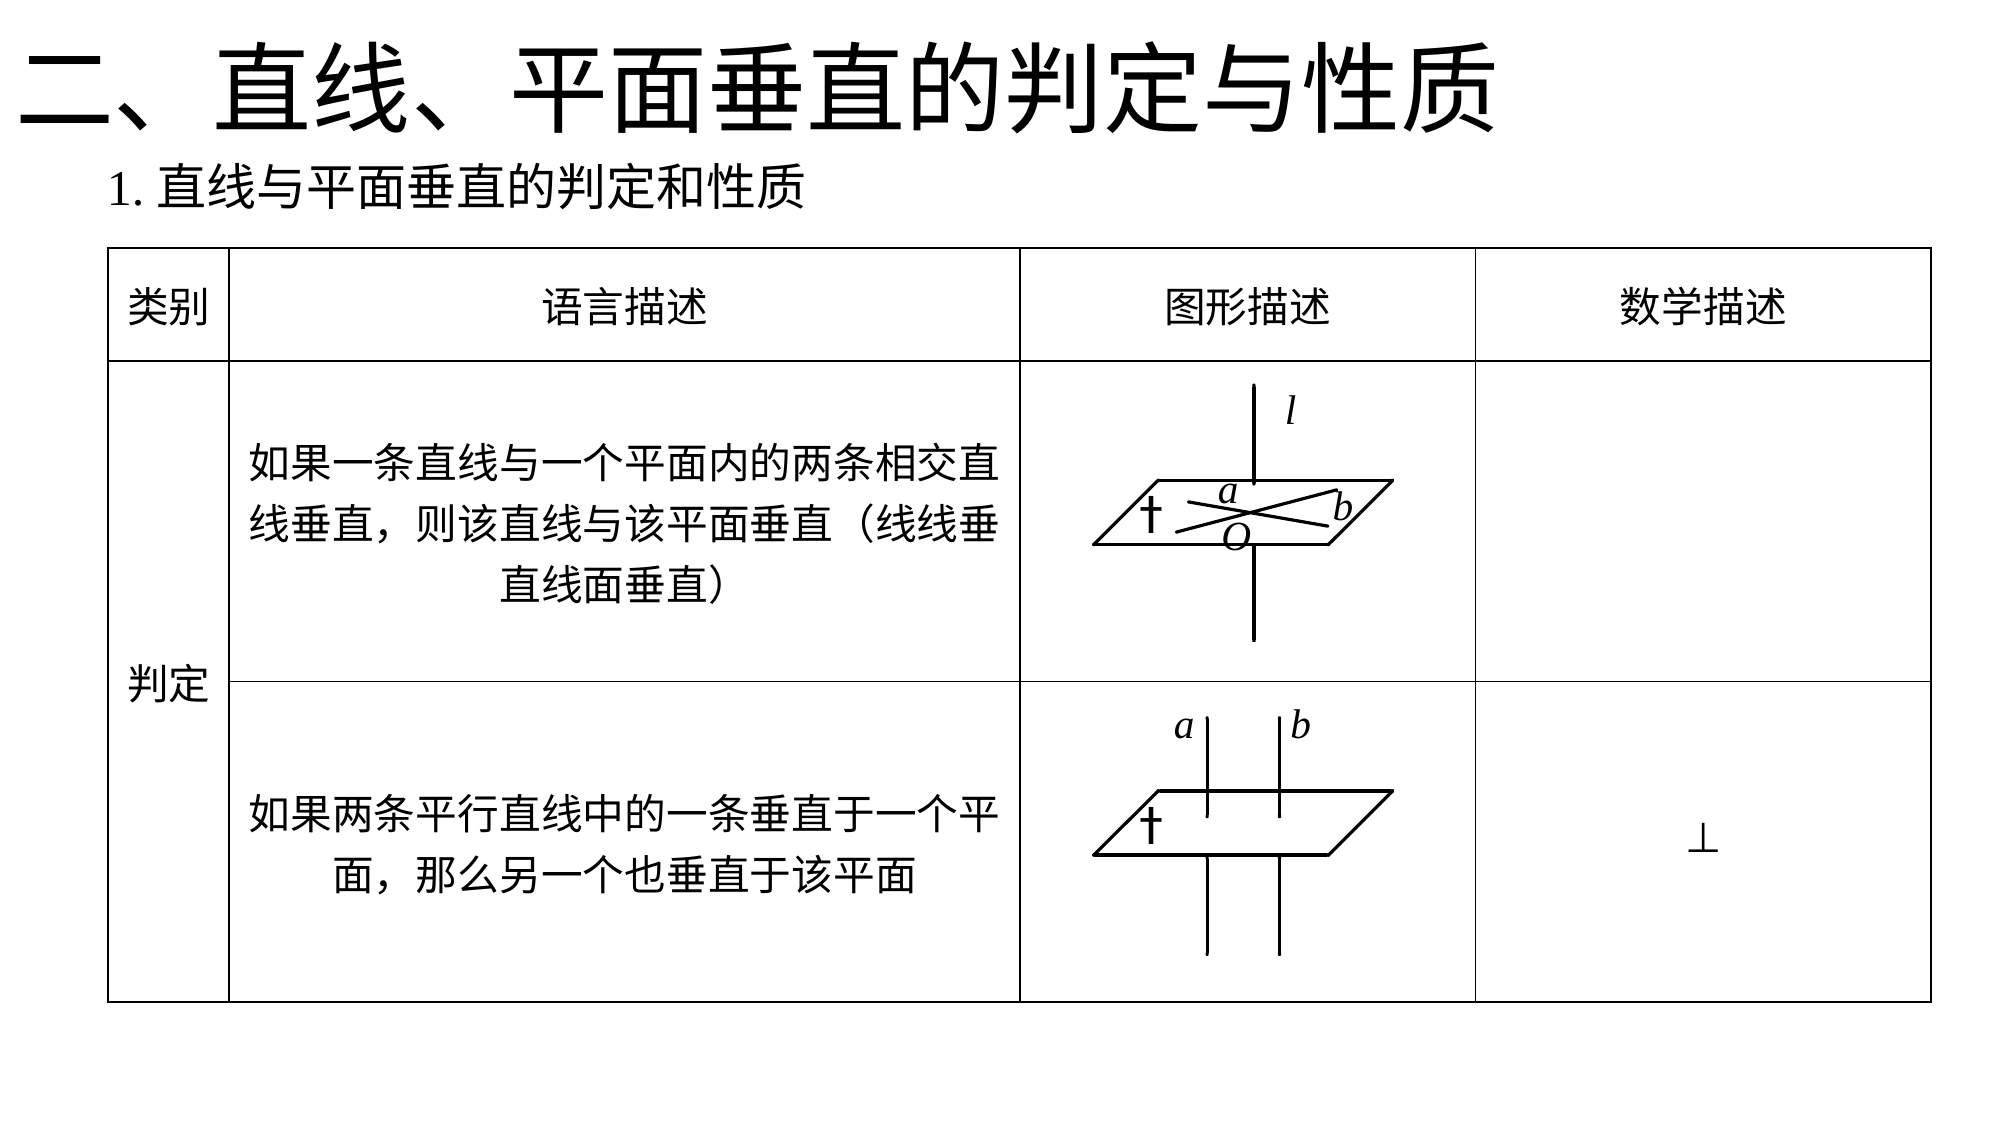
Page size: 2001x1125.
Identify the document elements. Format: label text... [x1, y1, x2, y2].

picture [1087, 685, 1394, 956]
text_box 二、直线、平面垂直的判定与性质 [0, 31, 1527, 155]
picture [1087, 371, 1394, 642]
subtitle 1.直线与平面垂直的判定和性质 [91, 154, 1776, 249]
